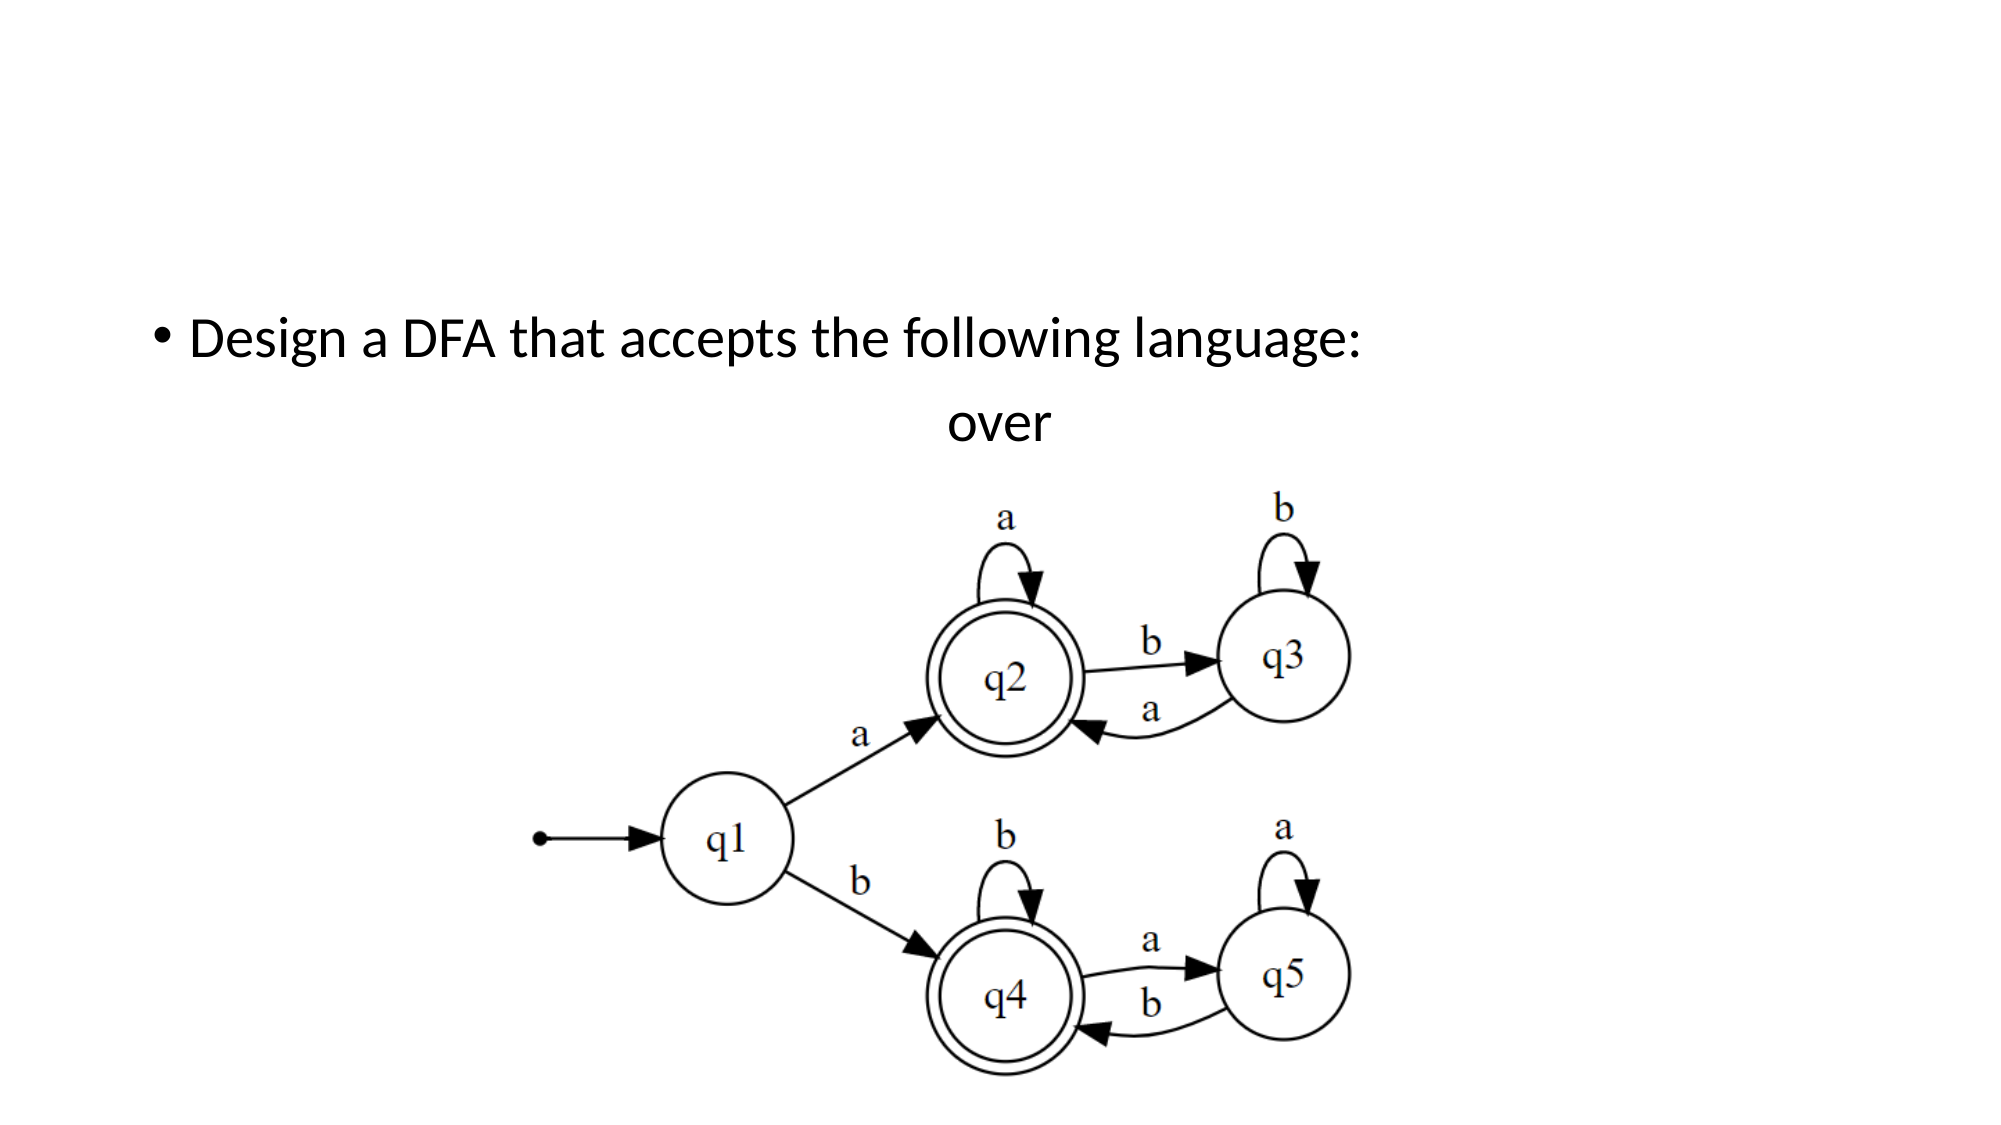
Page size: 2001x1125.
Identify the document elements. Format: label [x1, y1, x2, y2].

picture [523, 487, 1359, 1085]
